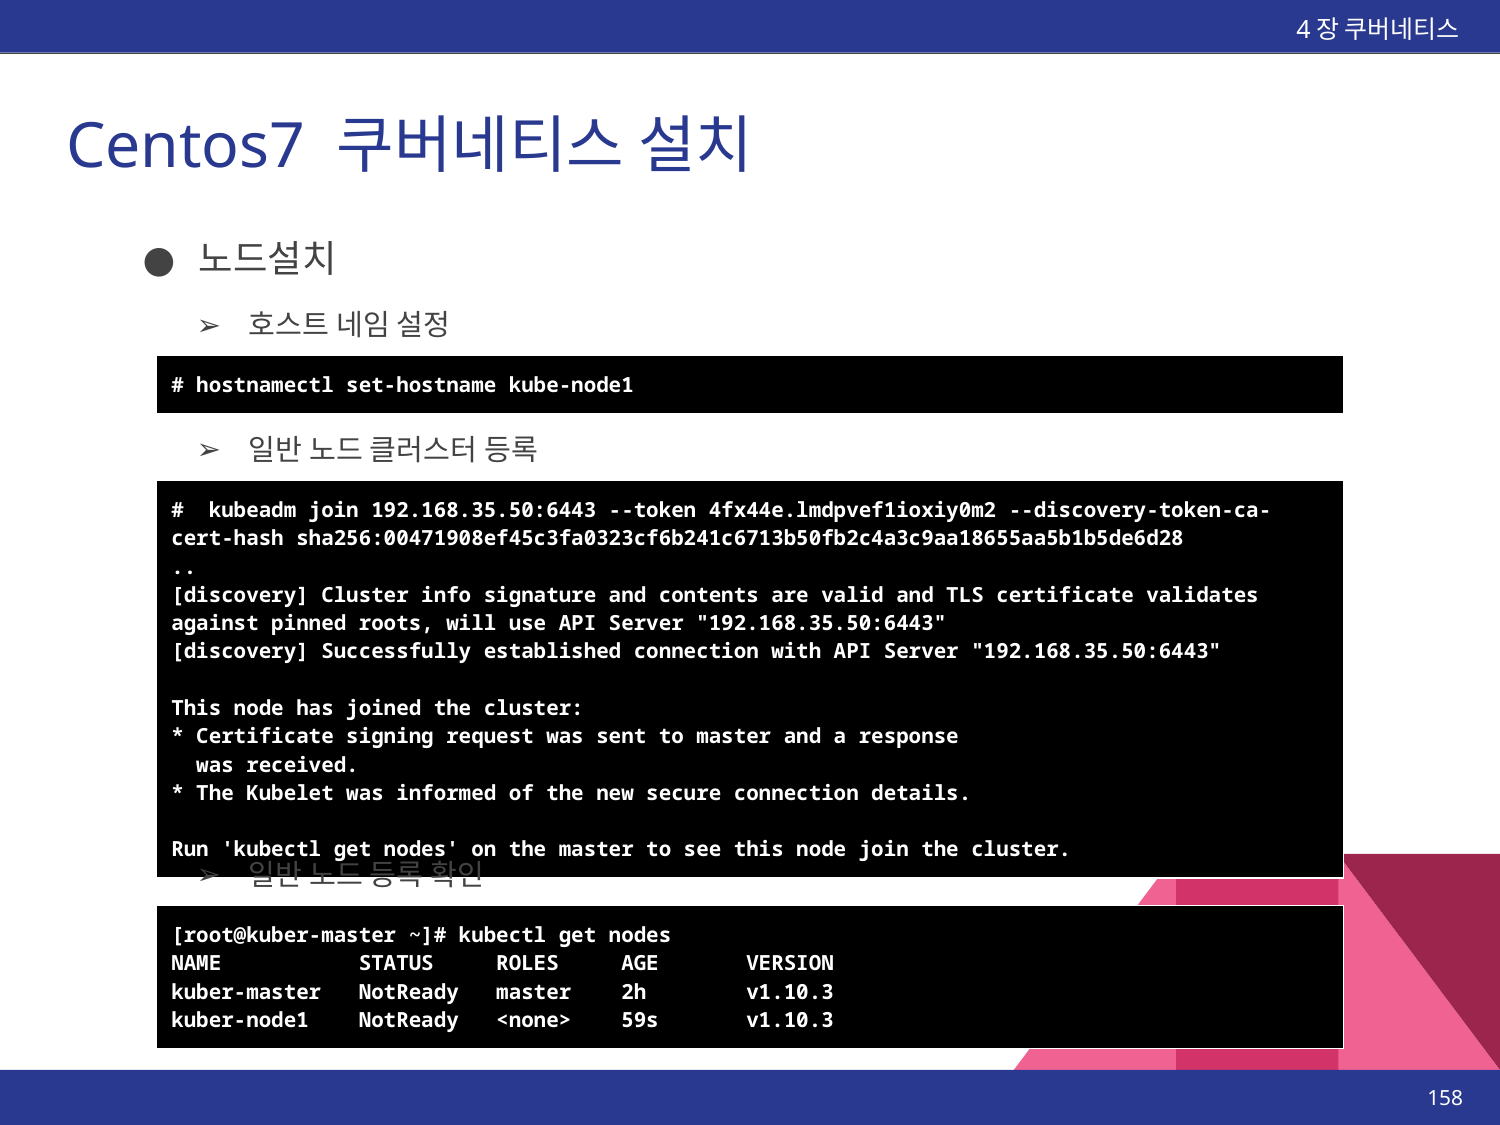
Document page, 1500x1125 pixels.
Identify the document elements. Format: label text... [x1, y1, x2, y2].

list 호스트 네임 설정 [83, 285, 1392, 354]
list 일반 노드 클러스터 등록 [83, 410, 1392, 479]
slide_number ‹#› [1387, 1071, 1478, 1125]
table_header # kubeadm join 192.168.35.50:6443 --token 4fx44e.lmdpvef1ioxiy0m2 --discovery-token-ca-cert-hash sha256:00471908ef45c3fa0323cf6b241c6713b50fb2c4a3c9aa18655aa5b1b5de6d28 .. [discovery] Cluster info signature and contents are valid and TLS certificate validates against pinned roots, will use API Server "192.168.35.50:6443" [discovery] Successfully established connection with API Server "192.168.35.50:6443" This node has joined the cluster: * Certificate signing request was sent to master and a response was received. * The Kubelet was informed of the new secure connection details. Run 'kubectl get nodes' on the master to see this node join the cluster. [157, 481, 1343, 835]
title Centos7 쿠버네티스 설치 [51, 89, 1449, 189]
list 노드설치 [108, 213, 1417, 281]
title 4장 쿠버네티스 [911, 0, 1475, 52]
table_header [root@kuber-master ~]# kubectl get nodes NAME STATUS ROLES AGE VERSION kuber-master NotReady master 2h v1.10.3 kuber-node1 NotReady <none> 59s v1.10.3 [157, 906, 1343, 1048]
list 일반 노드 등록 확인 [83, 835, 1392, 904]
table_header # hostnamectl set-hostname kube-node1 [157, 356, 1343, 413]
